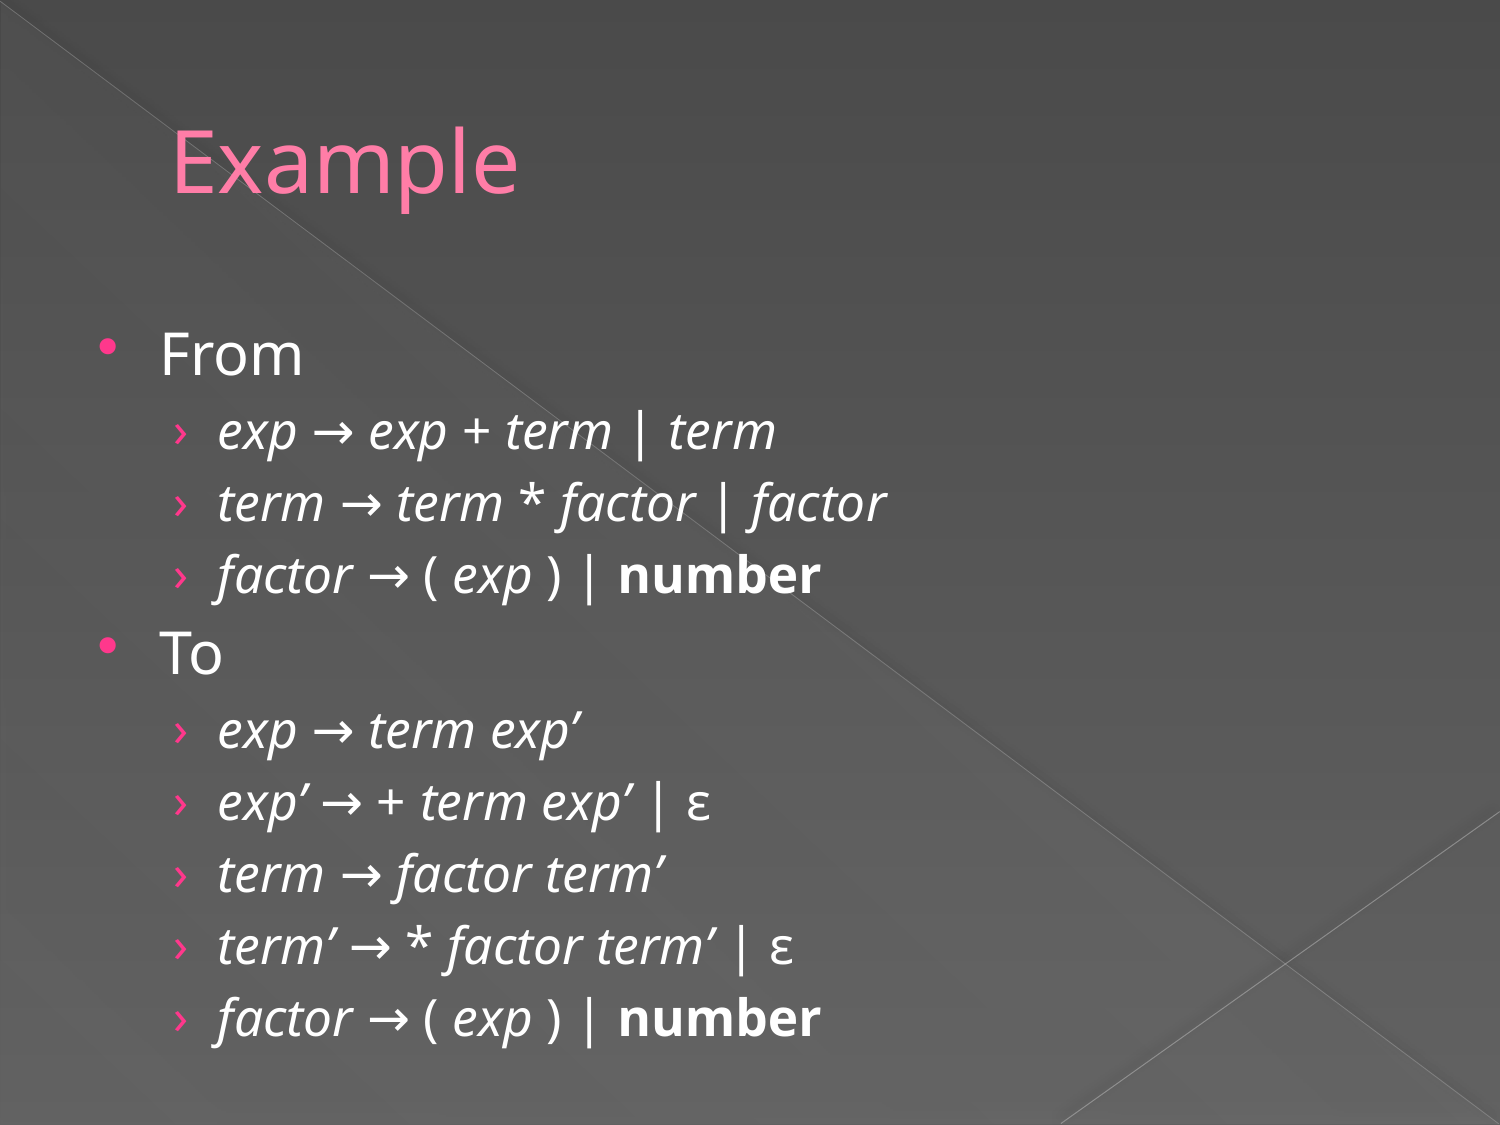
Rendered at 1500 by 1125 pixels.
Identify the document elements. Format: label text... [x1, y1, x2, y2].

title Example [75, 43, 1425, 274]
list From exp → exp + term | term term → term * factor | factor factor → ( exp ) | number To exp → term exp’ exp’ → + term exp’ | ε term → factor term’ term’ → * factor term’ | ε factor → ( exp ) | number [75, 308, 1425, 1059]
